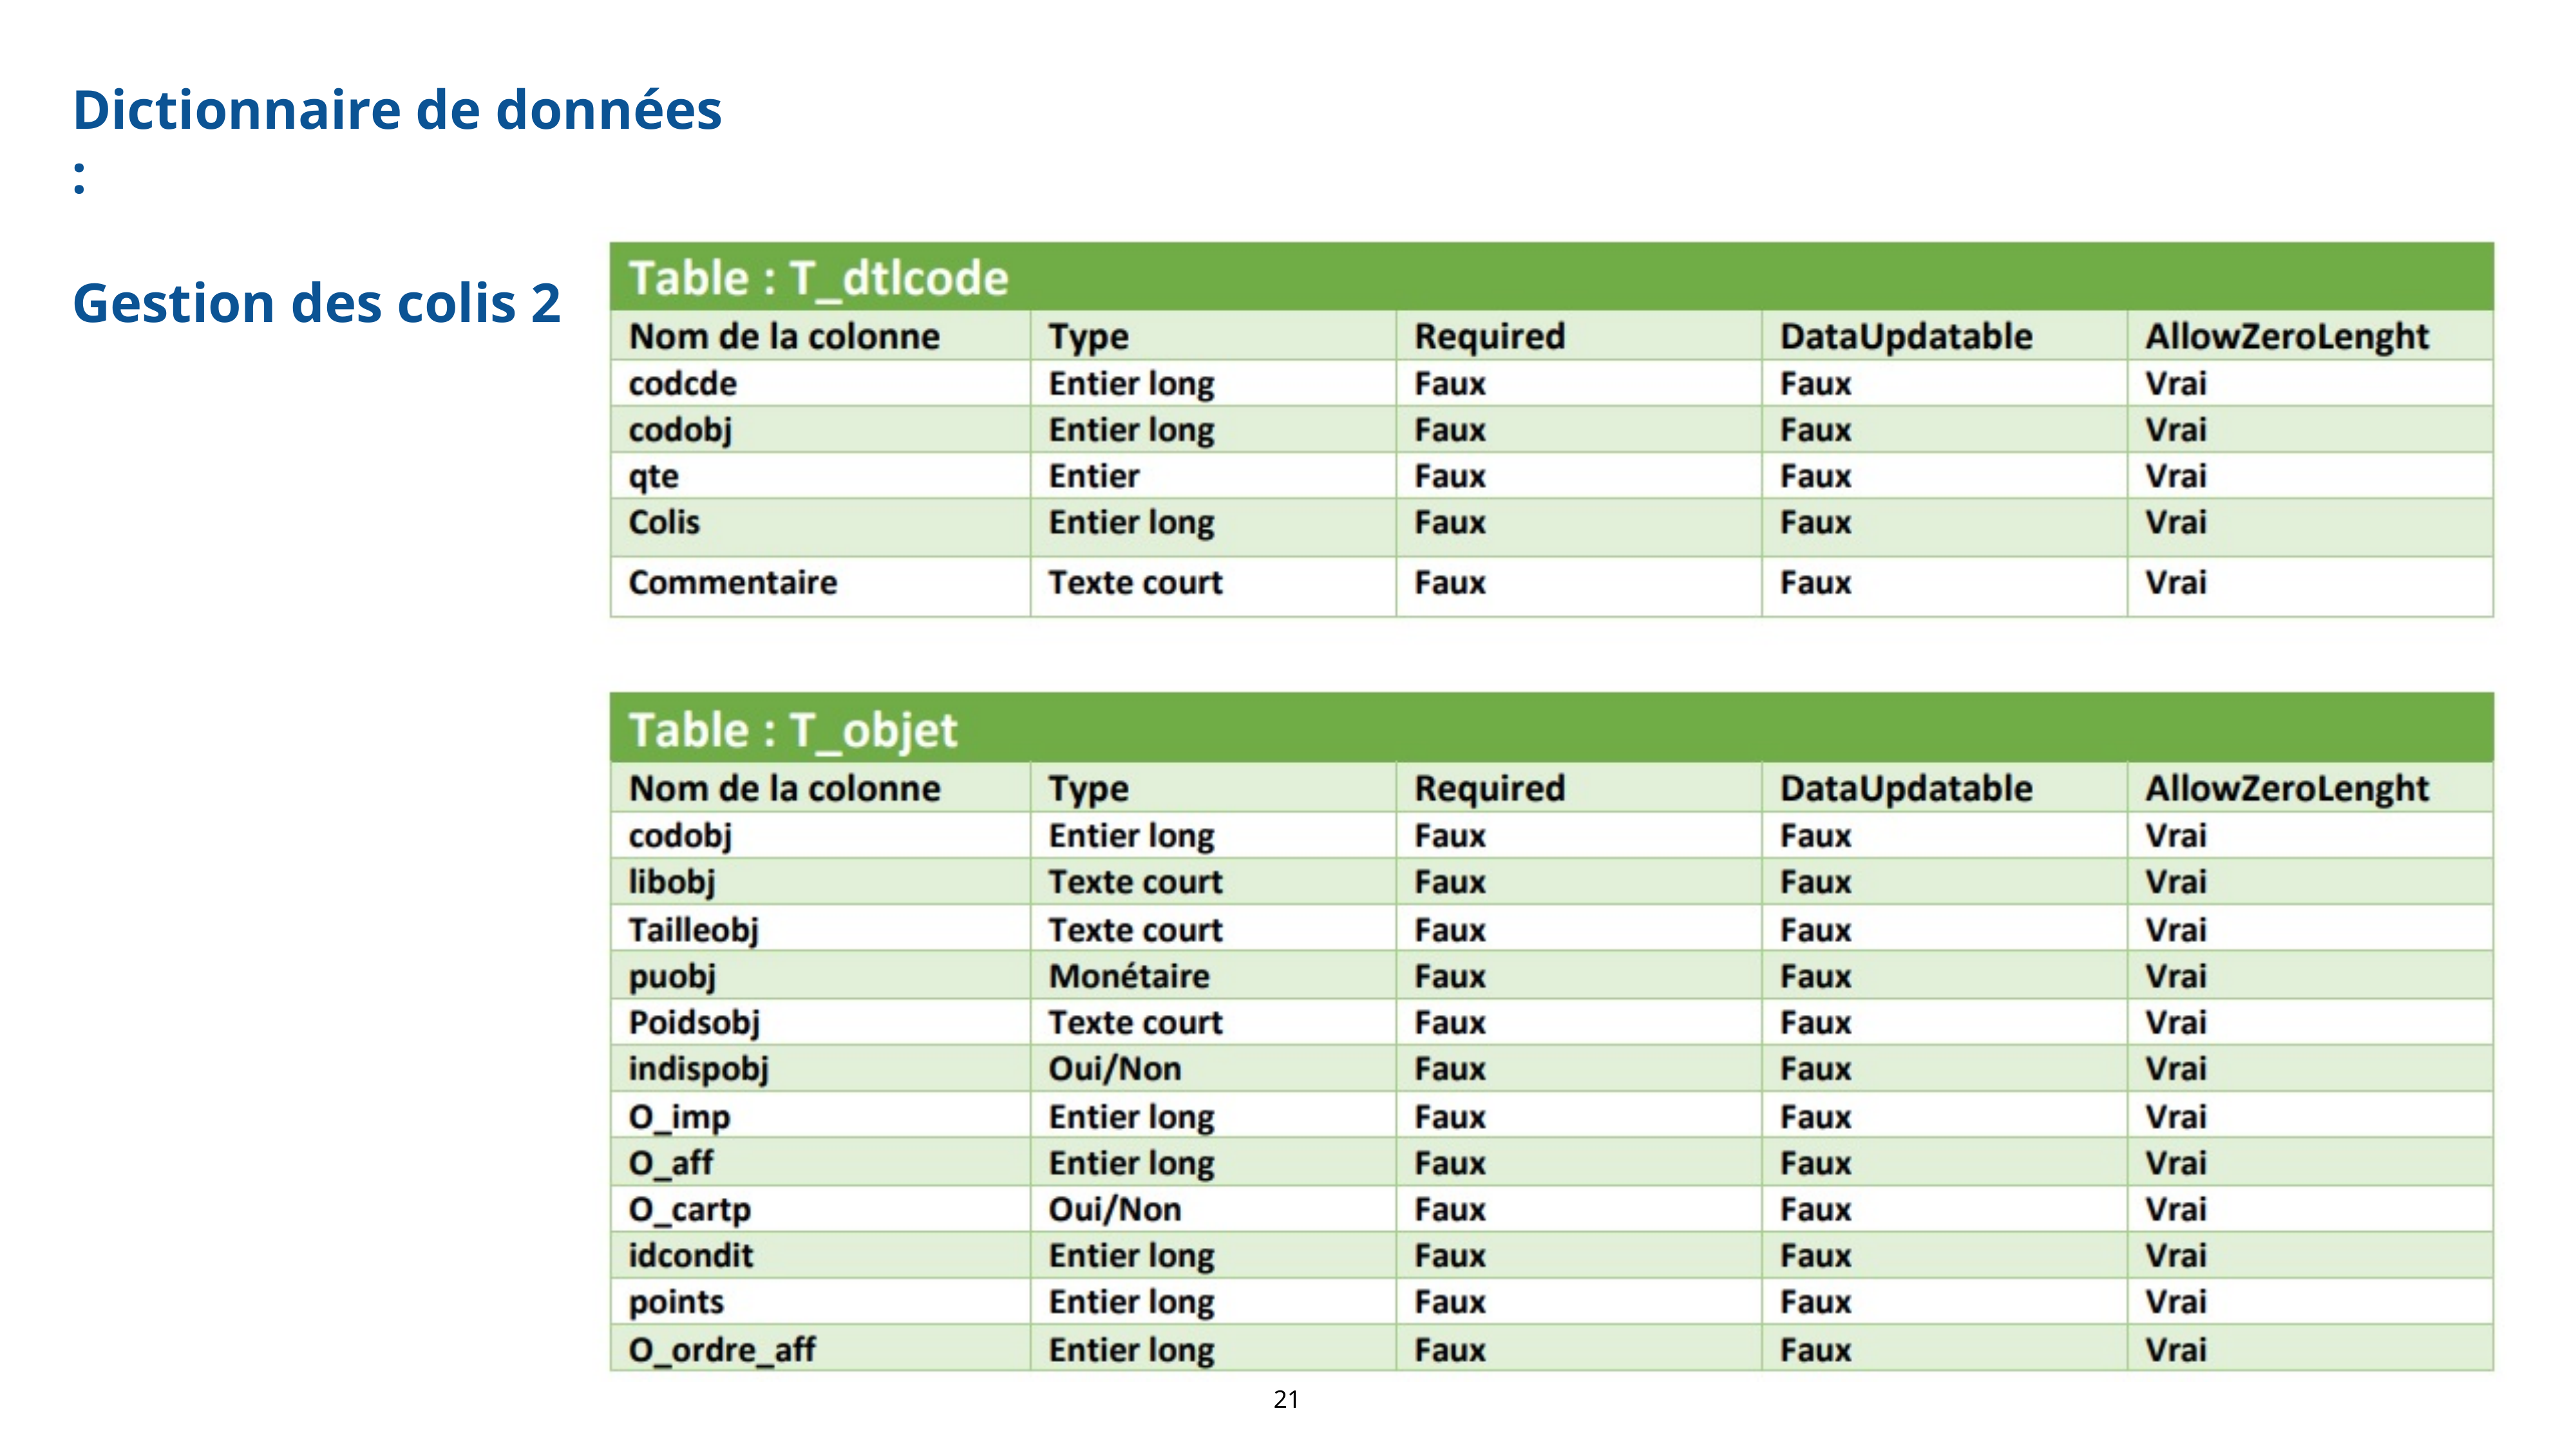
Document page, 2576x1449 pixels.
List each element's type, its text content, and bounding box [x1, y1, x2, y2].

picture [592, 227, 2507, 1383]
slide_number ‹#› [1267, 1389, 1307, 1423]
text_box Dictionnaire de données : Gestion des colis 2 [61, 66, 735, 343]
